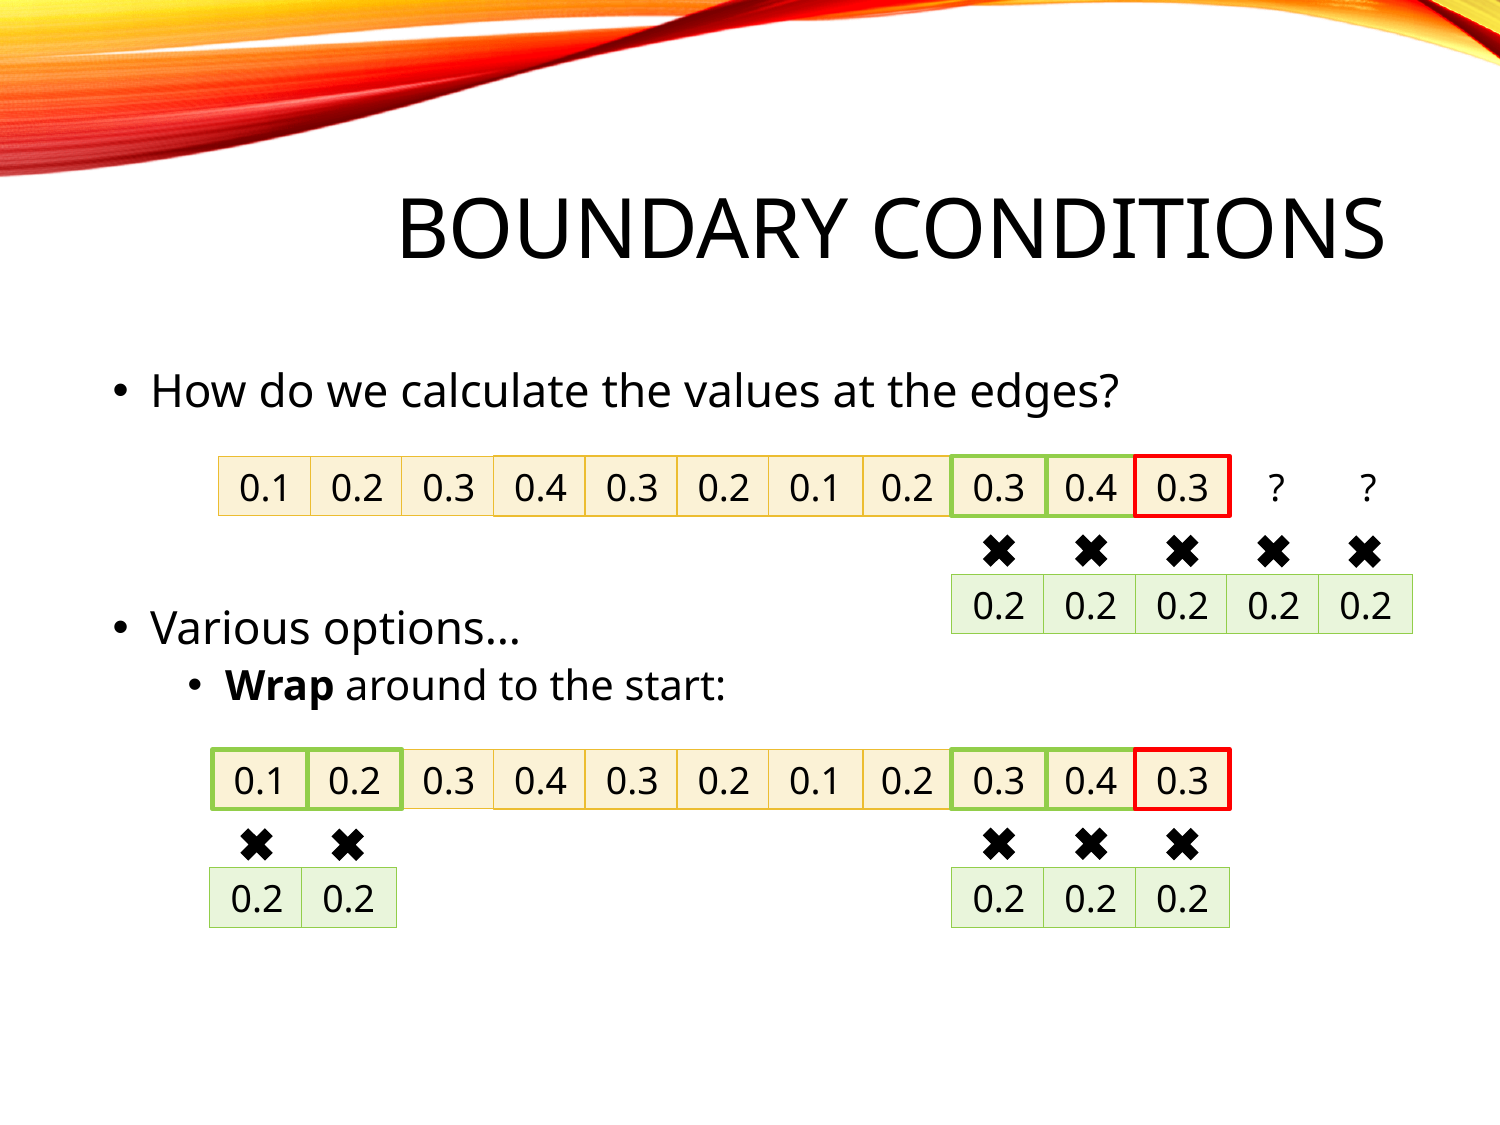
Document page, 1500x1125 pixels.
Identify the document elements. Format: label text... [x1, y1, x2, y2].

text_box 0.2 [1226, 574, 1318, 597]
text_box ? [1325, 456, 1416, 516]
text_box 0.4 [493, 456, 585, 516]
text_box 0.3 [401, 456, 493, 516]
text_box 0.2 [310, 456, 401, 516]
text_box 0.3 [951, 456, 1047, 516]
text_box [1256, 534, 1291, 569]
text_box [1347, 534, 1382, 569]
text_box 0.3 [1135, 456, 1230, 516]
text_box 0.2 [863, 456, 951, 516]
text_box 0.2 [1043, 574, 1135, 597]
text_box 0.2 [1135, 574, 1226, 597]
text_box Various options… Wrap around to the start: [97, 597, 1403, 787]
text_box 0.1 [218, 456, 310, 516]
text_box 0.2 [1318, 574, 1413, 634]
text_box 0.1 [768, 456, 863, 516]
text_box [209, 749, 1230, 929]
text_box 0.2 [951, 574, 1043, 597]
text_box [1165, 534, 1200, 568]
text_box 0.2 [676, 456, 768, 516]
picture [0, 0, 1500, 178]
title Boundary conditions [356, 125, 1403, 338]
text_box [1074, 533, 1109, 568]
text_box 0.4 [1047, 456, 1135, 516]
list How do we calculate the values at the edges? [97, 360, 1403, 445]
text_box [982, 533, 1016, 568]
text_box ? [1230, 456, 1325, 516]
text_box 0.3 [585, 456, 676, 516]
